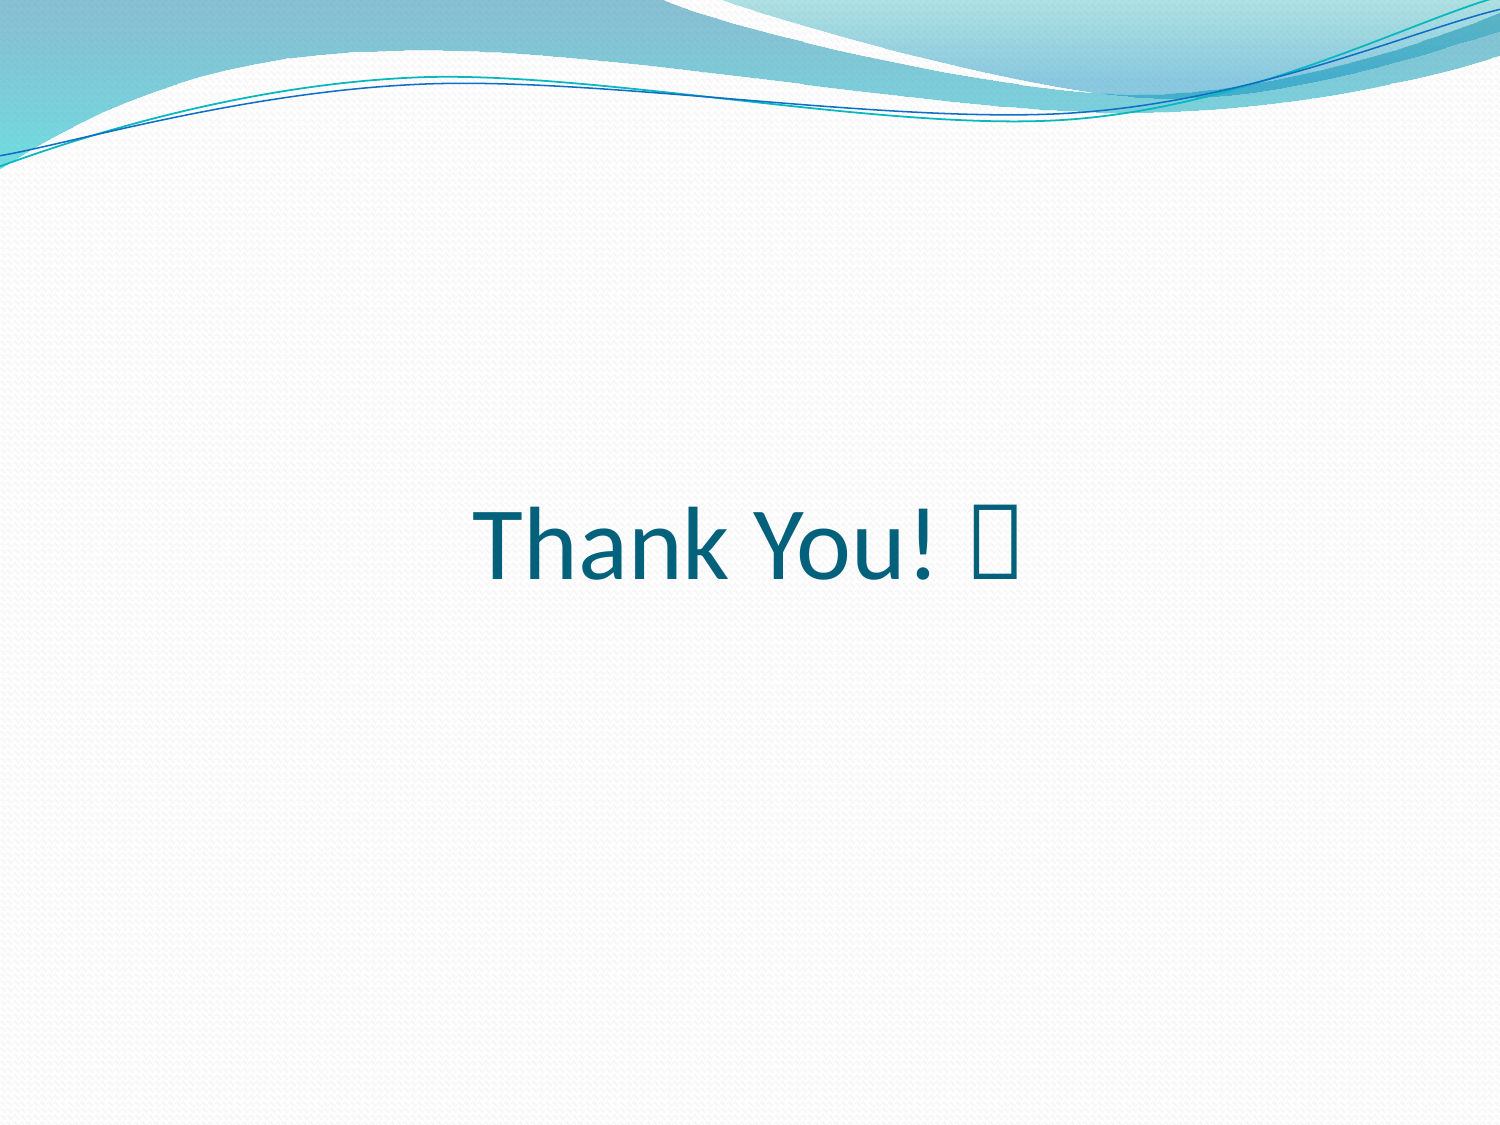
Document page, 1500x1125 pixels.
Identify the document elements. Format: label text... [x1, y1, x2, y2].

title Thank You!  [75, 412, 1425, 600]
